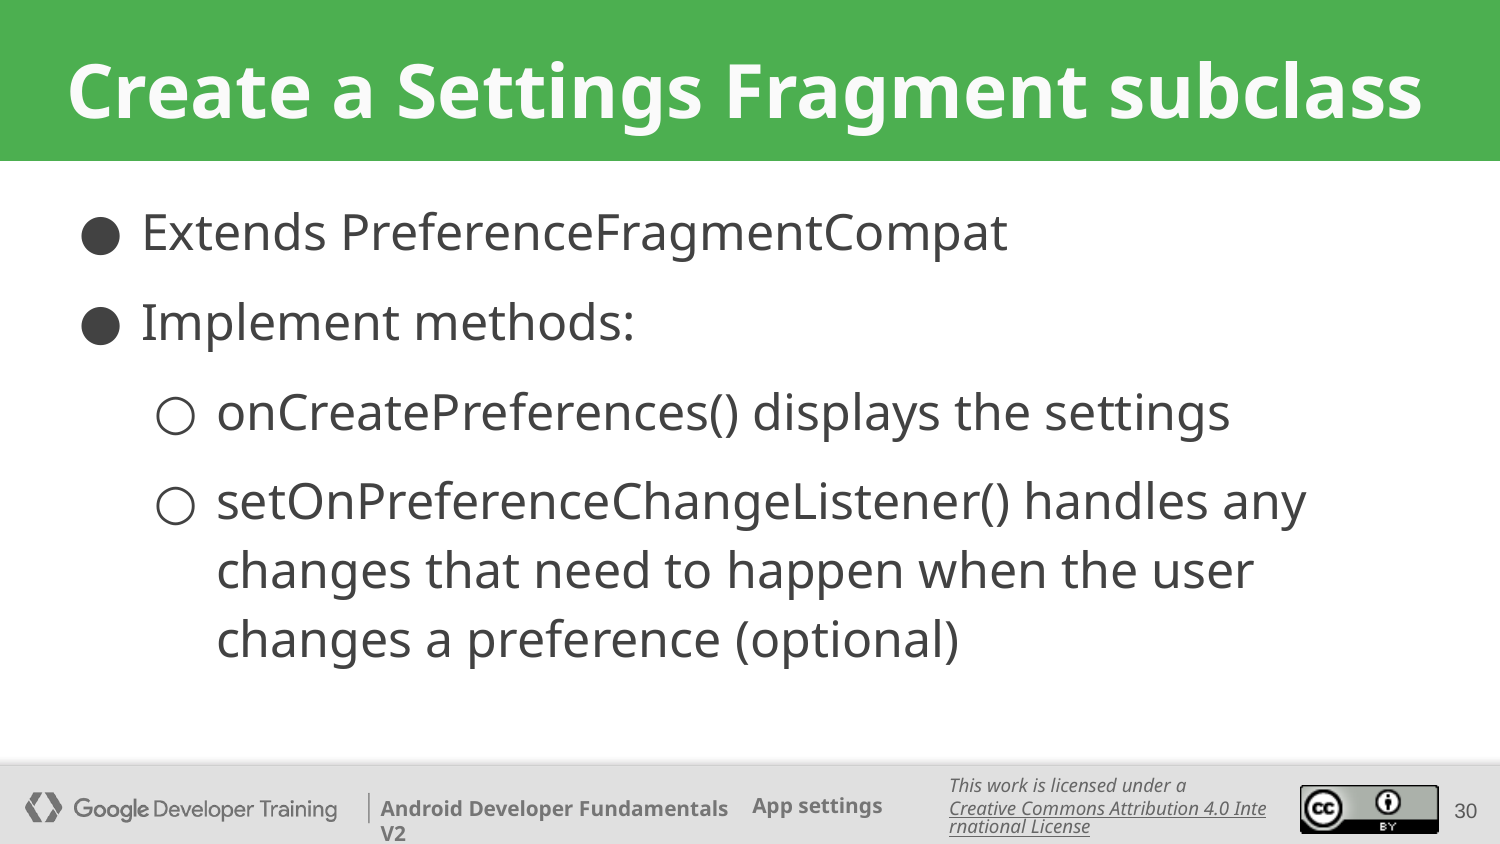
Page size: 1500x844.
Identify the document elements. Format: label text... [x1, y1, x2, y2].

picture [0, 161, 1500, 844]
list Extends PreferenceFragmentCompat Implement methods: onCreatePreferences() displays the settings setOnPreferenceChangeListener() handles any changes that need to happen when the user changes a preference (optional) [51, 176, 1449, 737]
title Create a Settings Fragment subclass [51, 28, 1449, 122]
slide_number ‹#› [1402, 777, 1493, 842]
